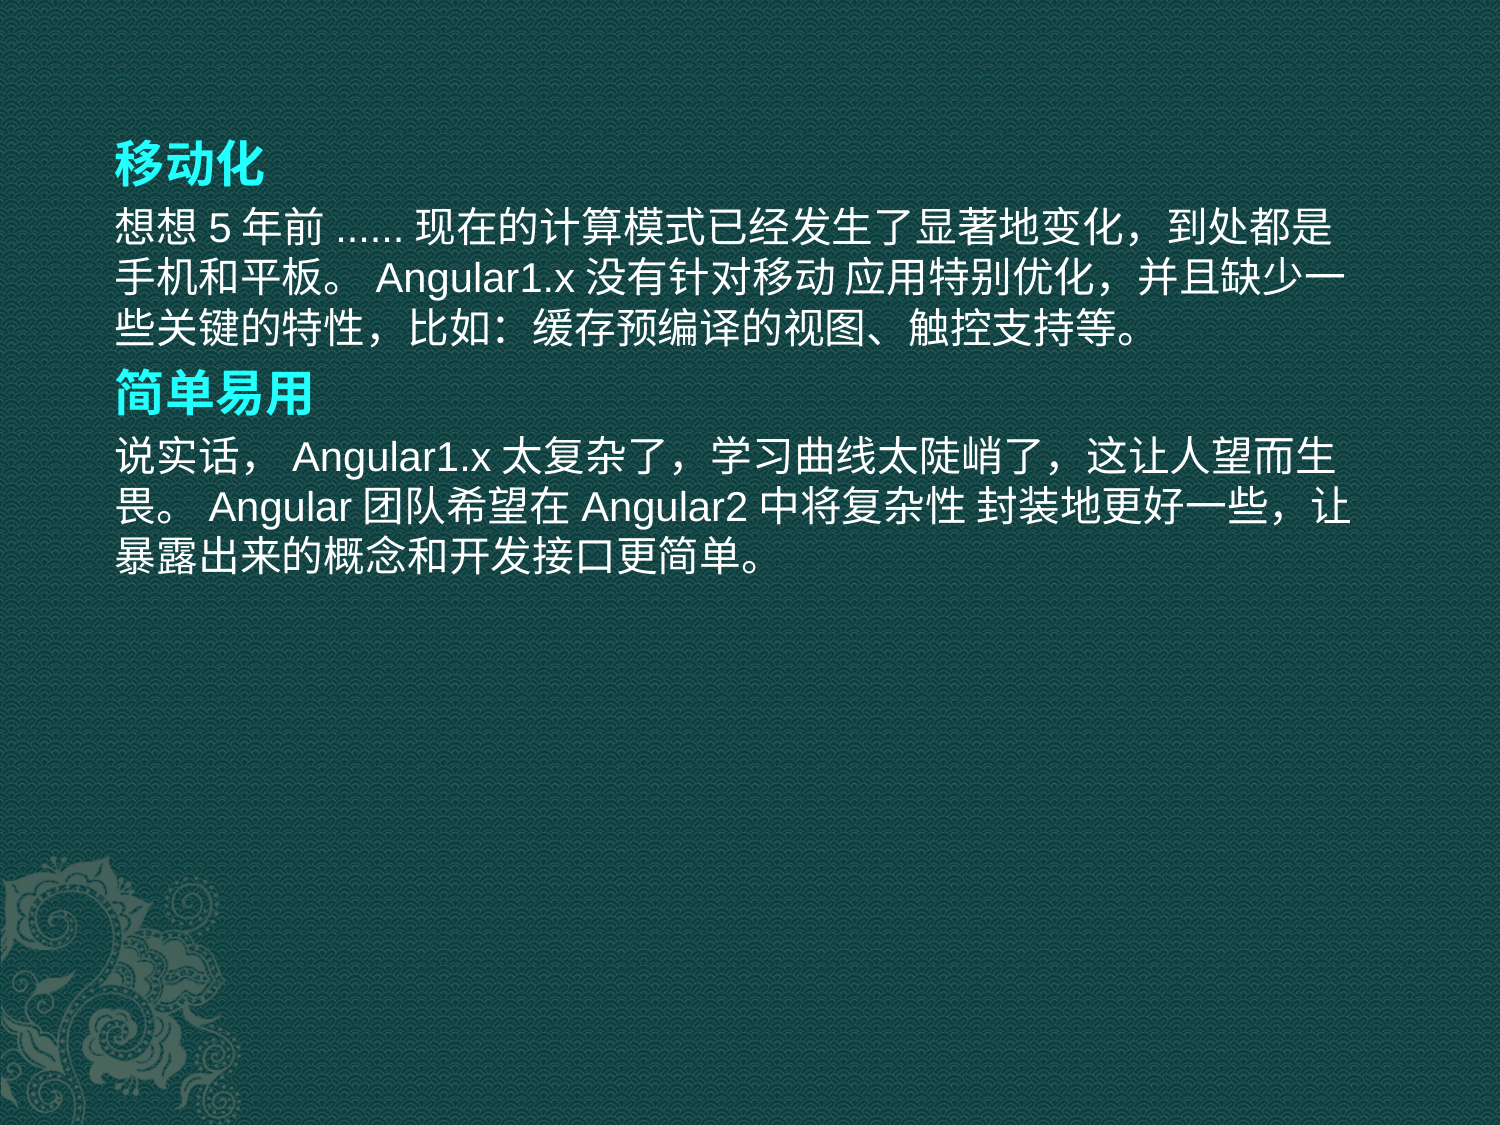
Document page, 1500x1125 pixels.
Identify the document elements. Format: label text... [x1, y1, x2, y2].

title [116, 19, 1392, 197]
subtitle 移动化 想想5年前......现在的计算模式已经发生了显著地变化，到处都是手机和平板。Angular1.x没有针对移动 应用特别优化，并且缺少一些关键的特性，比如：缓存预编译的视图、触控支持等。 简单易用 说实话，Angular1.x太复杂了，学习曲线太陡峭了，这让人望而生畏。Angular团队希望在Angular2中将复杂性 封装地更好一些，让暴露出来的概念和开发接口更简单。 [100, 125, 1376, 1019]
